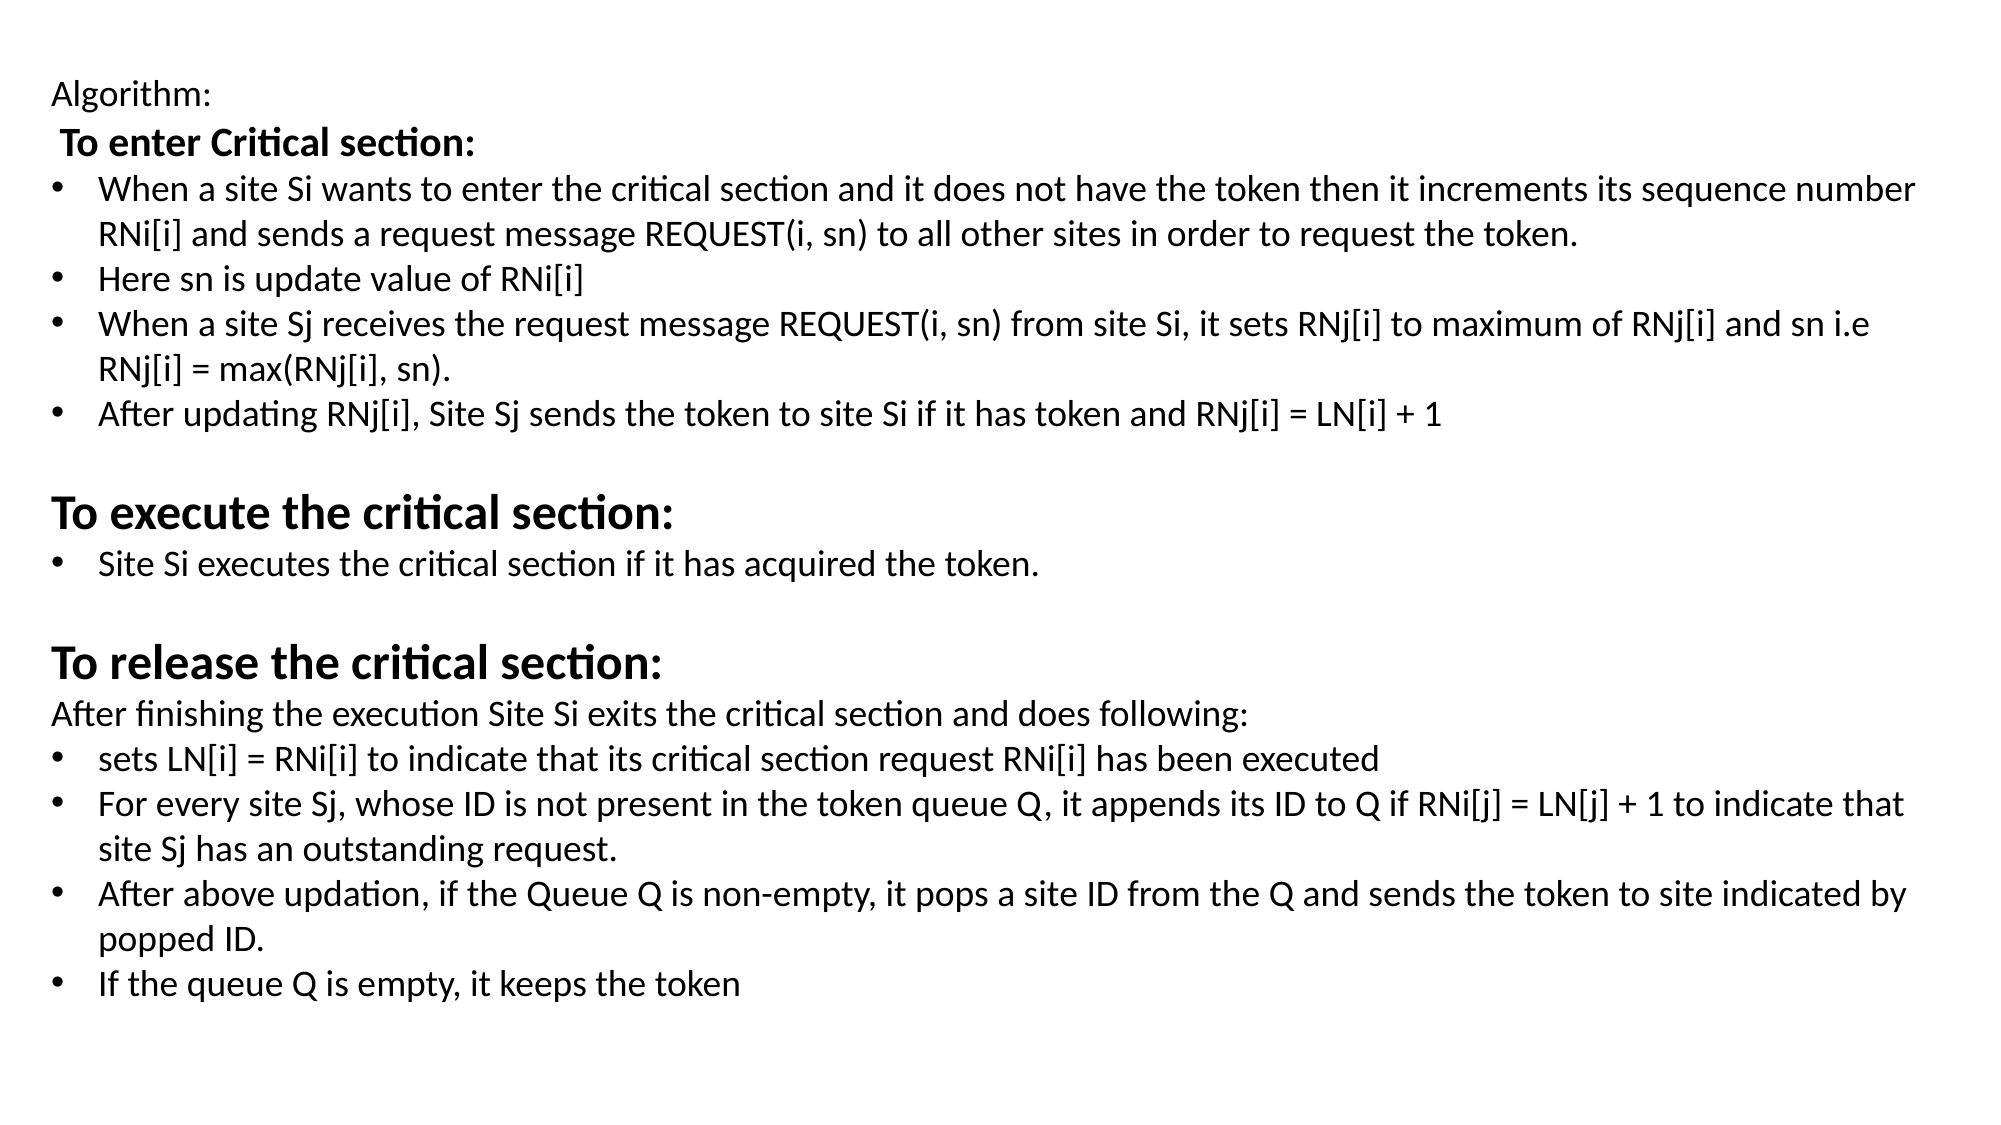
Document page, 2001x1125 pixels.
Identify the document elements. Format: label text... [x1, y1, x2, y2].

text_box Algorithm: To enter Critical section: When a site Si wants to enter the critical section and it does not have the token then it increments its sequence number RNi[i] and sends a request message REQUEST(i, sn) to all other sites in order to request the token. Here sn is update value of RNi[i] When a site Sj receives the request message REQUEST(i, sn) from site Si, it sets RNj[i] to maximum of RNj[i] and sn i.e RNj[i] = max(RNj[i], sn). After updating RNj[i], Site Sj sends the token to site Si if it has token and RNj[i] = LN[i] + 1 To execute the critical section: Site Si executes the critical section if it has acquired the token. To release the critical section: After finishing the execution Site Si exits the critical section and does following: sets LN[i] = RNi[i] to indicate that its critical section request RNi[i] has been executed For every site Sj, whose ID is not present in the token queue Q, it appends its ID to Q if RNi[j] = LN[j] + 1 to indicate that site Sj has an outstanding request. After above updation, if the Queue Q is non-empty, it pops a site ID from the Q and sends the token to site indicated by popped ID. If the queue Q is empty, it keeps the token [36, 61, 1964, 1012]
